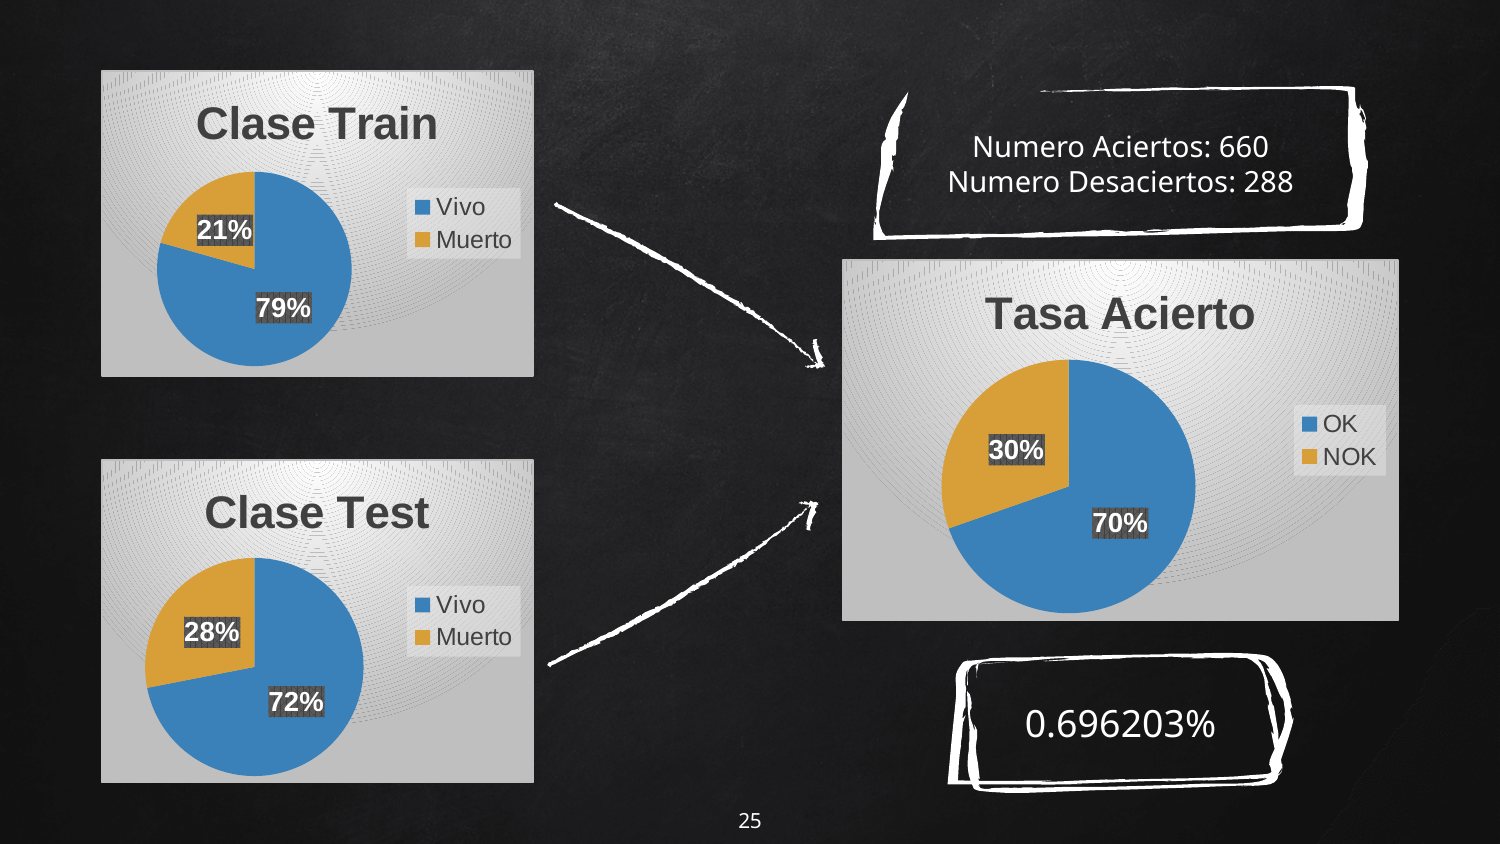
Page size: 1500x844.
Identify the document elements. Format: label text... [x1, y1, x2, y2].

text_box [530, 563, 846, 618]
slide_number 25 [705, 792, 795, 844]
chart [100, 458, 534, 784]
text_box 0.696203% [947, 652, 1294, 793]
chart [842, 259, 1400, 622]
chart [100, 69, 534, 377]
text_box Numero Aciertos: 660 Numero Desaciertos: 288 [873, 86, 1368, 241]
picture [0, 0, 1500, 844]
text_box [537, 252, 852, 306]
